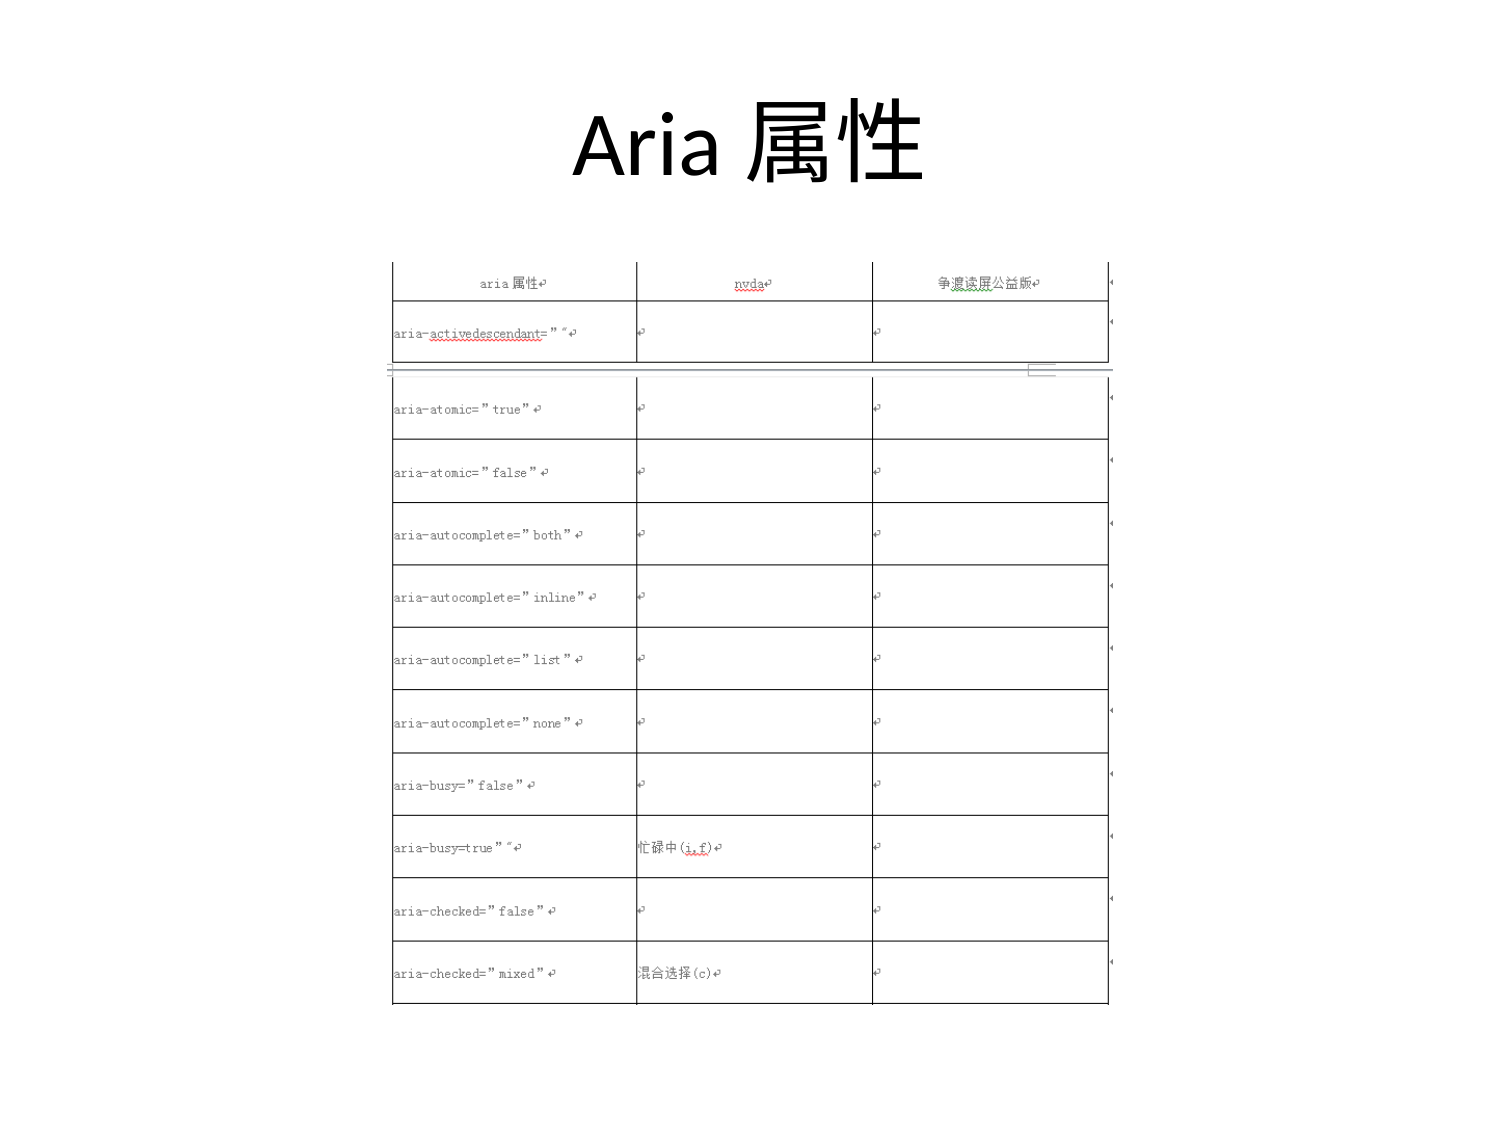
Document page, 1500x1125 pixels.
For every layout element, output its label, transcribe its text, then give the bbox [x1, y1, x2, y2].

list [386, 262, 1114, 1006]
title Aria属性 [75, 45, 1425, 233]
